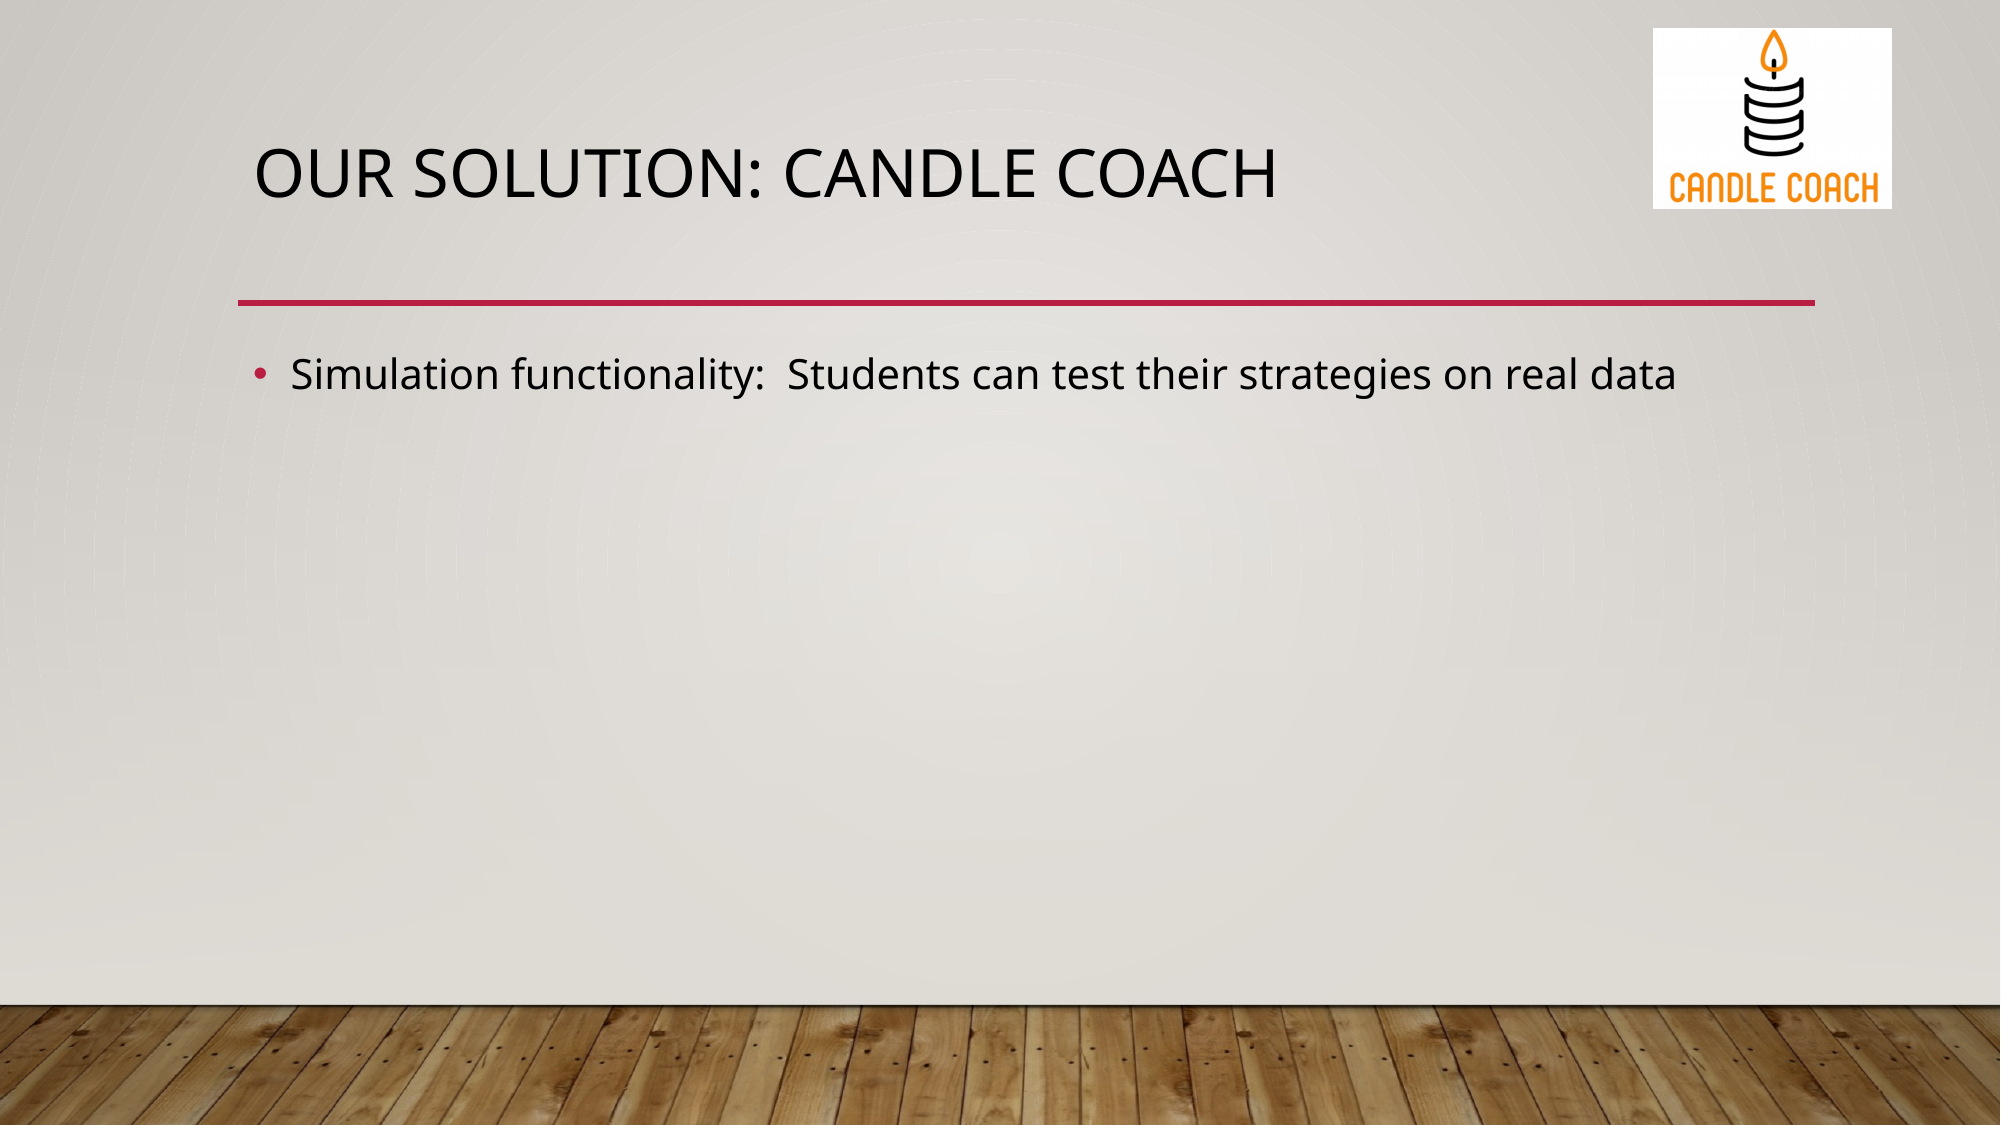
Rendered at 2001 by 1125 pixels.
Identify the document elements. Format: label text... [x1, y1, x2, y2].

title Our solution: candle coach [238, 131, 1814, 305]
picture [1653, 28, 1893, 209]
list Simulation functionality: Students can test their strategies on real data [238, 330, 1814, 897]
picture [0, 1005, 2000, 1125]
